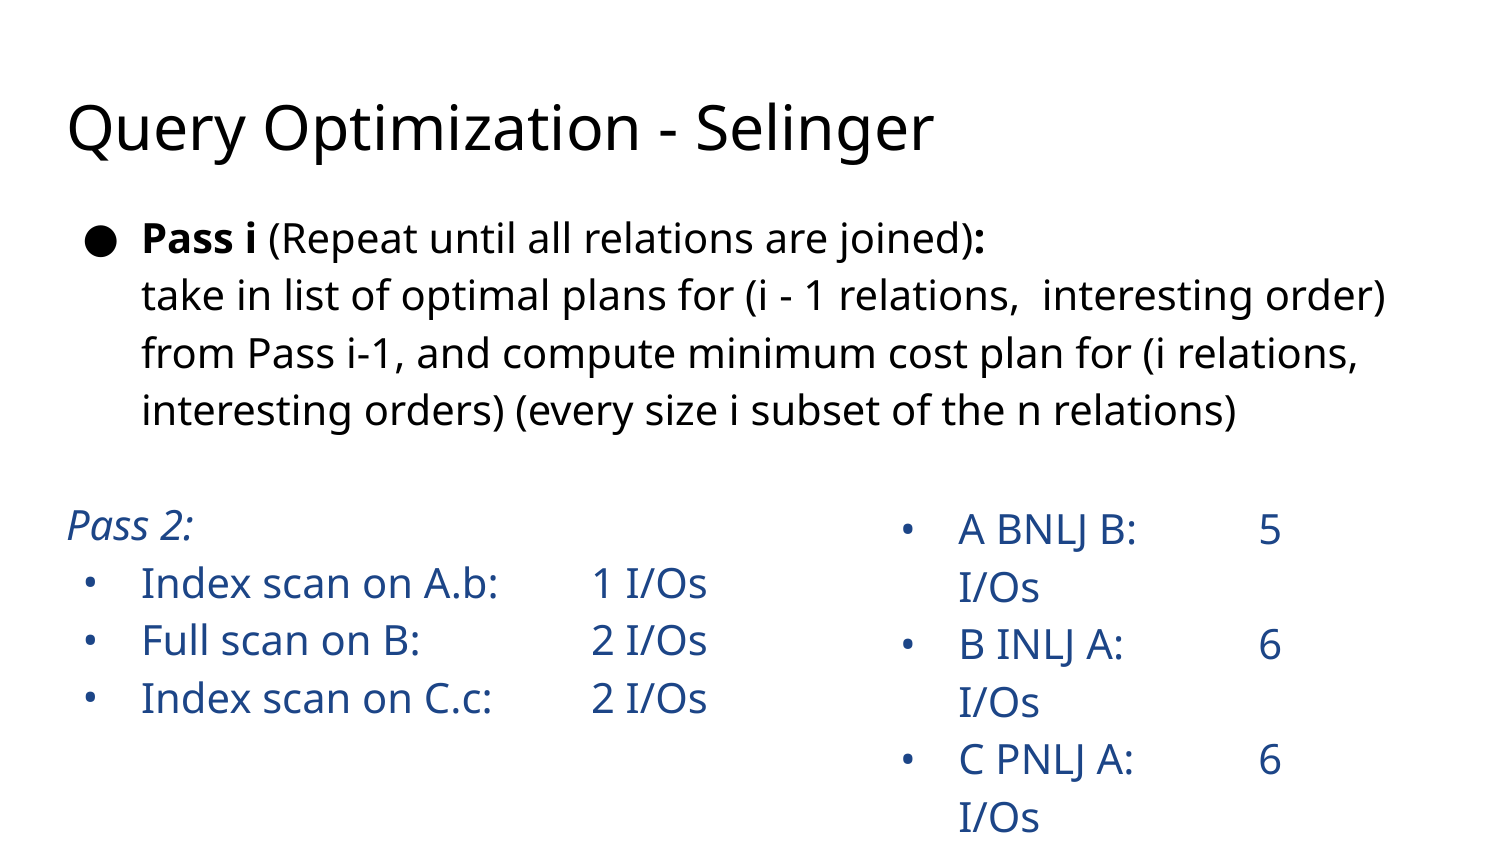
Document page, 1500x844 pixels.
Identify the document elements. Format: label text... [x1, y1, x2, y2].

text_box A BNLJ B: 5 I/Os B INLJ A: 6 I/Os C PNLJ A: 6 I/Os B BNLJ C: 5 I/Os C INLJ B: 6 I/Os [868, 480, 1349, 814]
title Query Optimization - Selinger [51, 72, 1449, 167]
list Pass i (Repeat until all relations are joined): take in list of optimal plans for (i - 1 relations, interesting order) from Pass i-1, and compute minimum cost plan for (i relations, interesting orders) (every size i subset of the n relations) Pass 2: Index scan on A.b: 1 I/Os Full scan on B: 2 I/Os Index scan on C.c: 2 I/Os [51, 189, 1500, 844]
